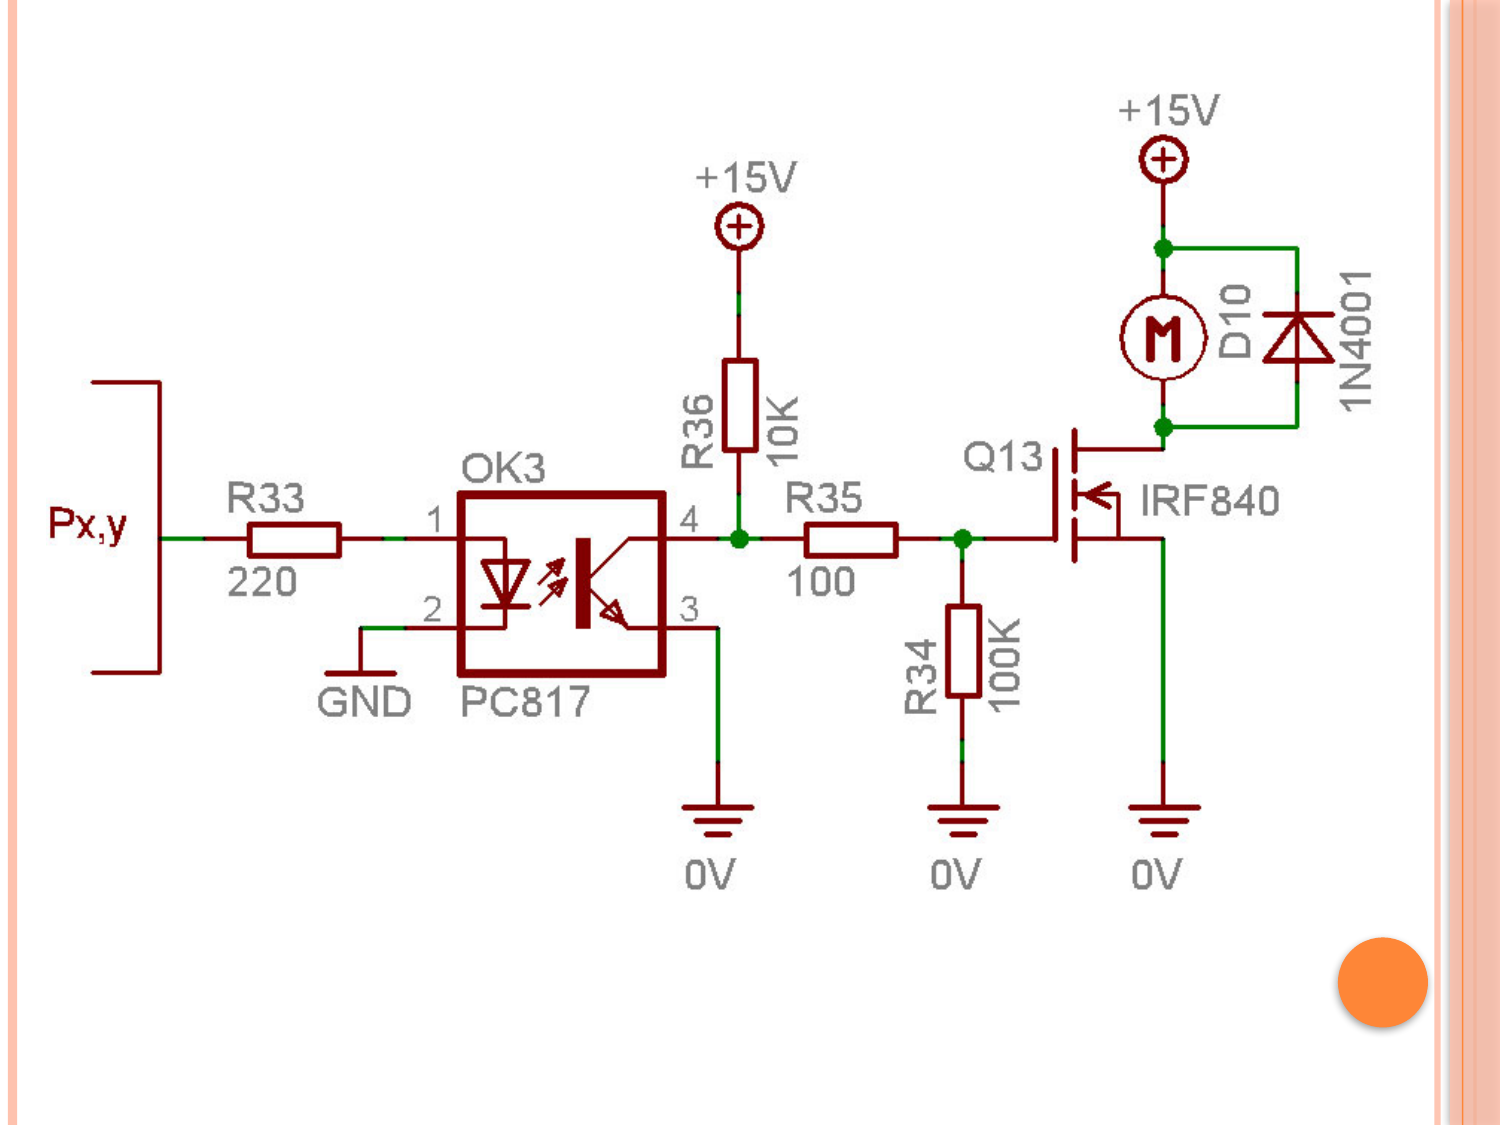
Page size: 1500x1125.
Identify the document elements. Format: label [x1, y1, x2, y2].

picture [46, 81, 1387, 922]
